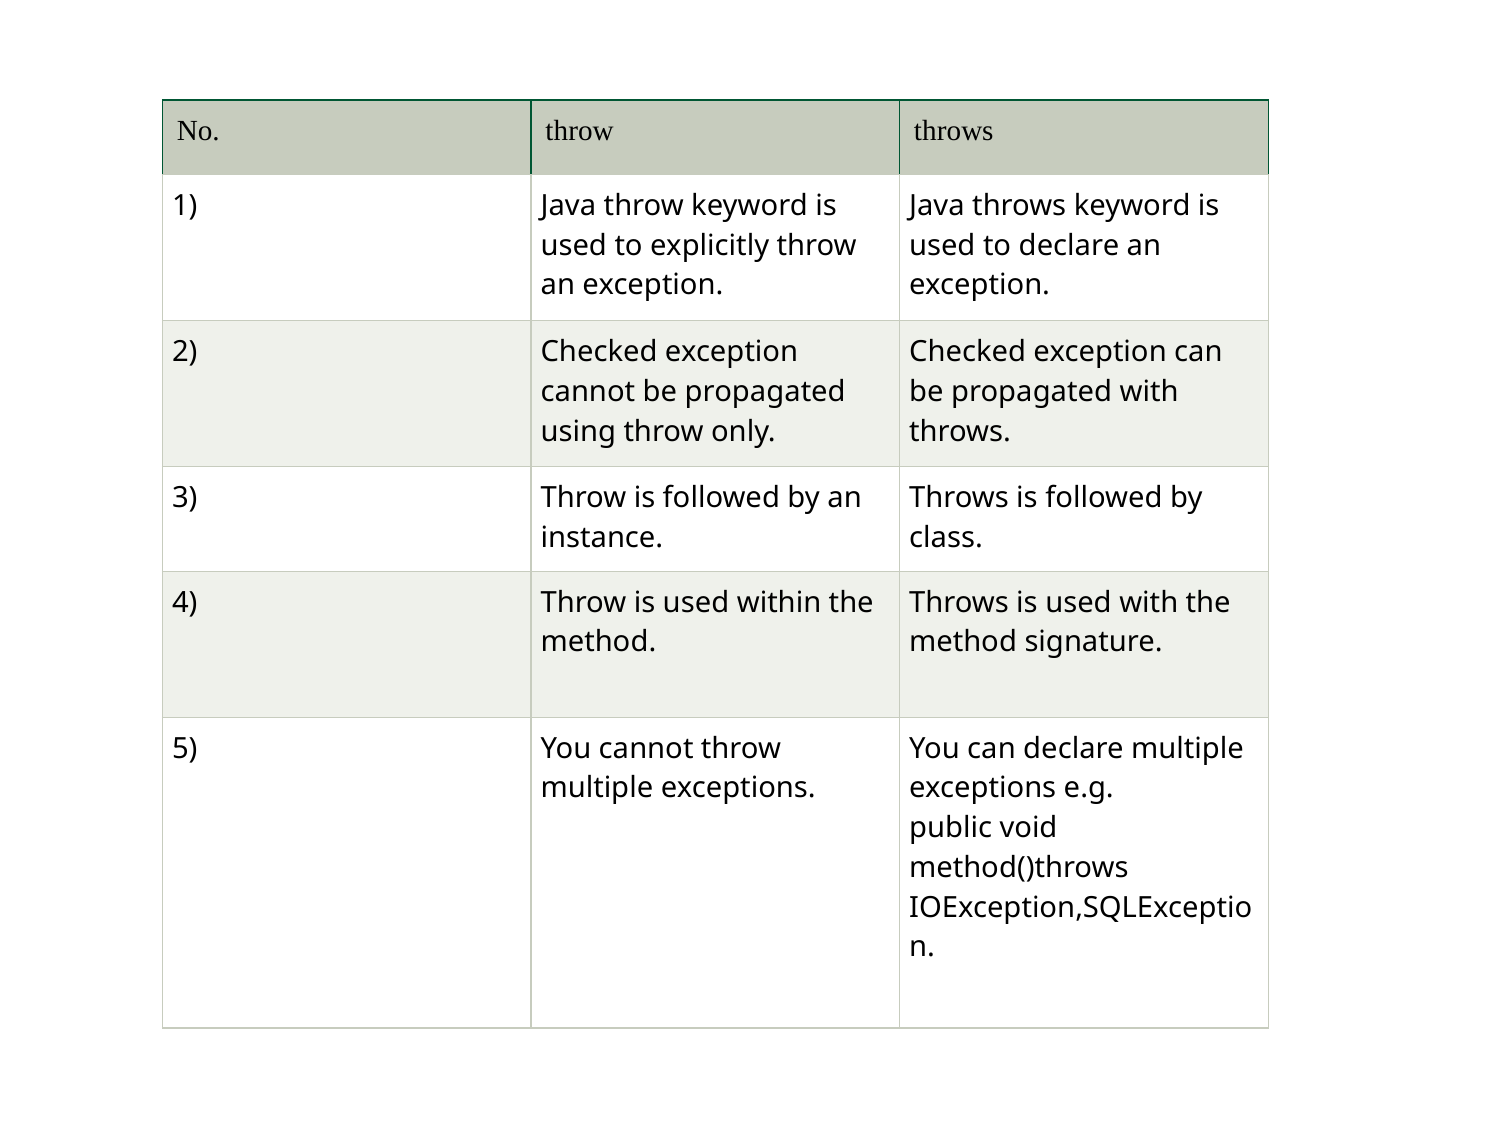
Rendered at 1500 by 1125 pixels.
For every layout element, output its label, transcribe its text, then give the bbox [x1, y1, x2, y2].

table_header No. [163, 101, 530, 174]
table_cell 4) [163, 572, 530, 717]
table_cell Checked exception can be propagated with throws. [900, 321, 1268, 466]
table_header throws [900, 101, 1268, 174]
table_cell Throws is followed by class. [900, 467, 1268, 571]
table_cell Throws is used with the method signature. [900, 572, 1268, 717]
table_cell 1) [163, 175, 530, 320]
table_cell 5) [163, 718, 530, 1027]
table_cell Throw is followed by an instance. [532, 467, 899, 571]
table_cell Java throw keyword is used to explicitly throw an exception. [532, 175, 899, 320]
table_cell You can declare multiple exceptions e.g. public void method()throws IOException,SQLException. [900, 718, 1268, 1027]
table_cell 2) [163, 321, 530, 466]
table_cell 3) [163, 467, 530, 571]
table_header throw [532, 101, 899, 174]
table_cell Java throws keyword is used to declare an exception. [900, 175, 1268, 320]
table_cell Throw is used within the method. [532, 572, 899, 717]
table_cell Checked exception cannot be propagated using throw only. [532, 321, 899, 466]
table_cell You cannot throw multiple exceptions. [532, 718, 899, 1027]
